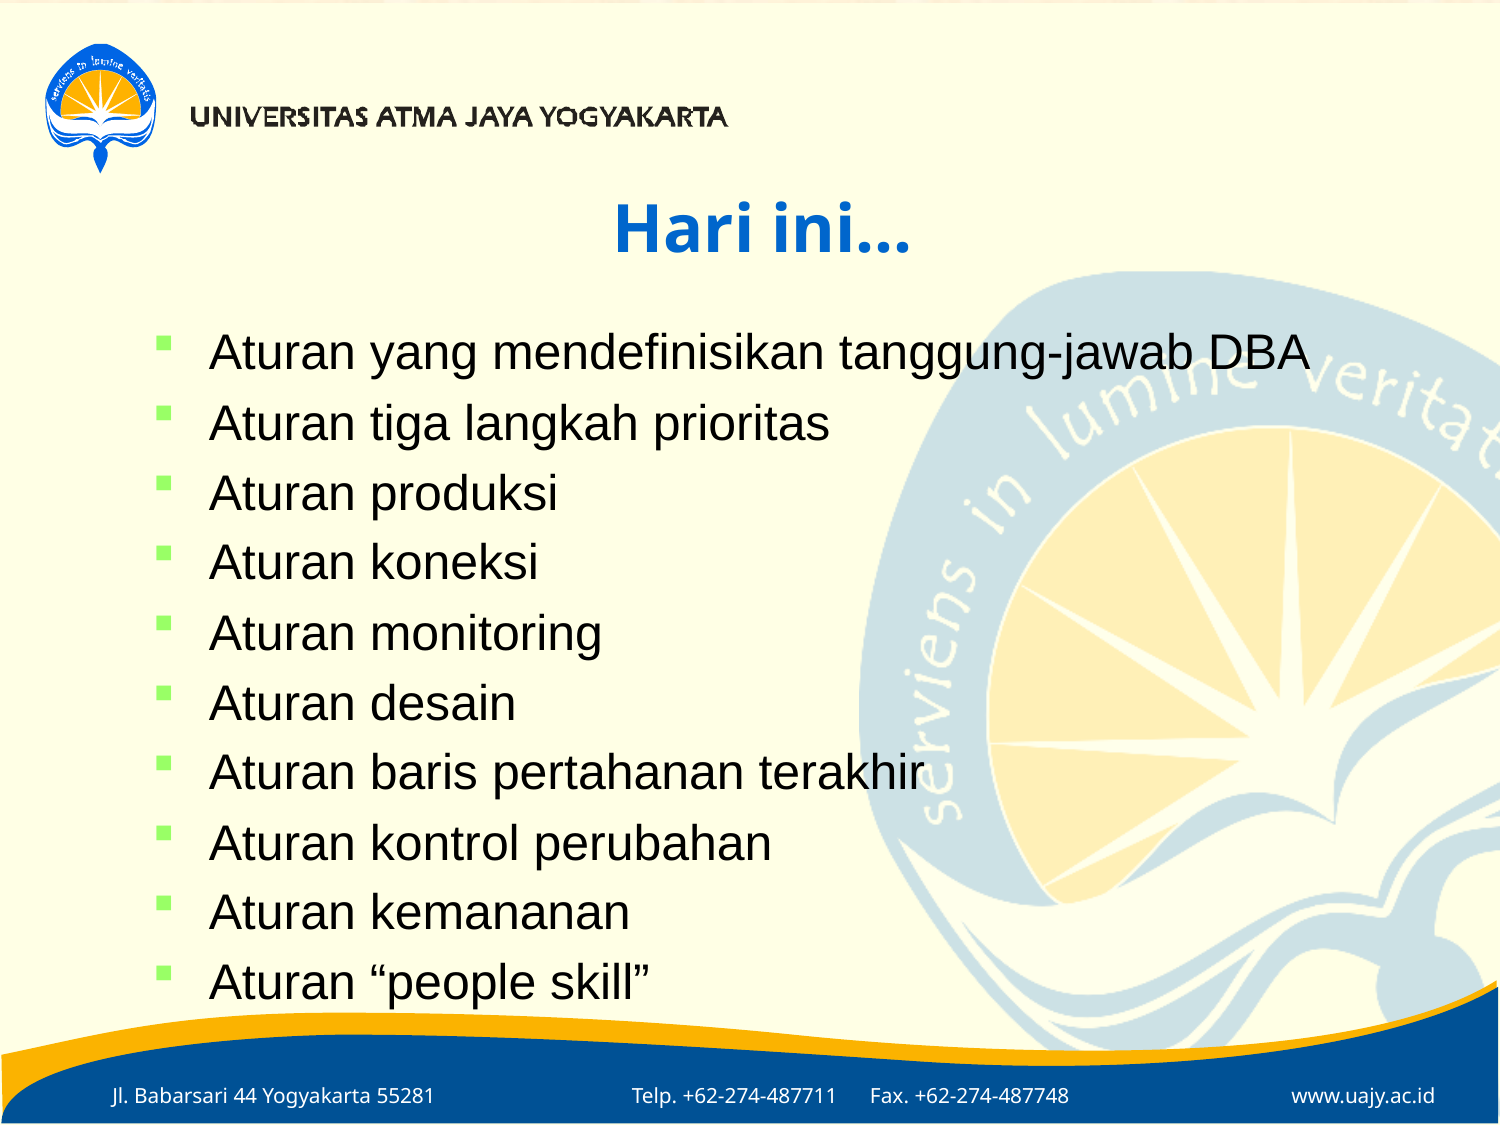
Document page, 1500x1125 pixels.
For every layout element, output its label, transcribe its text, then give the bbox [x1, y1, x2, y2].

list Aturan yang mendefinisikan tanggung-jawab DBA Aturan tiga langkah prioritas Aturan produksi Aturan koneksi Aturan monitoring Aturan desain Aturan baris pertahanan terakhir Aturan kontrol perubahan Aturan kemananan Aturan “people skill” [137, 312, 1452, 1001]
title Hari ini… [74, 160, 1451, 292]
